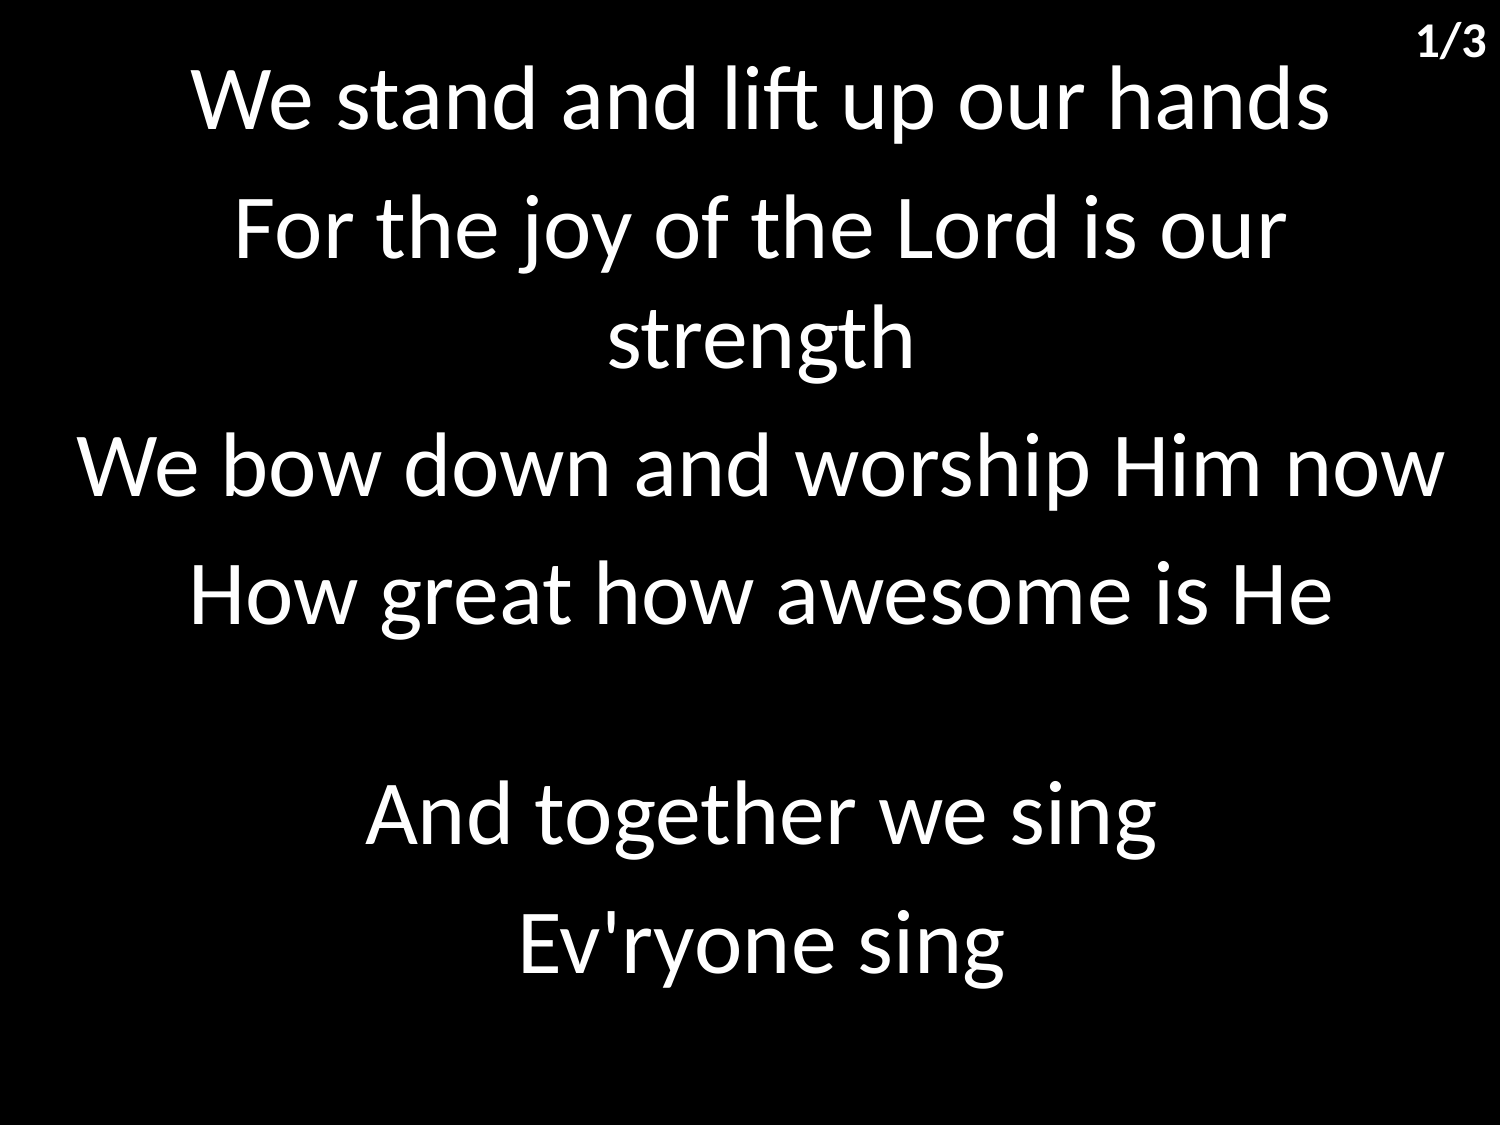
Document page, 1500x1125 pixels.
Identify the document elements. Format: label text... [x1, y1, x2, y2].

text_box 1/3 [1399, 0, 1500, 75]
subtitle We stand and lift up our hands For the joy of the Lord is our strength We bow down and worship Him now How great how awesome is He And together we sing Ev'ryone sing [53, 30, 1471, 1094]
